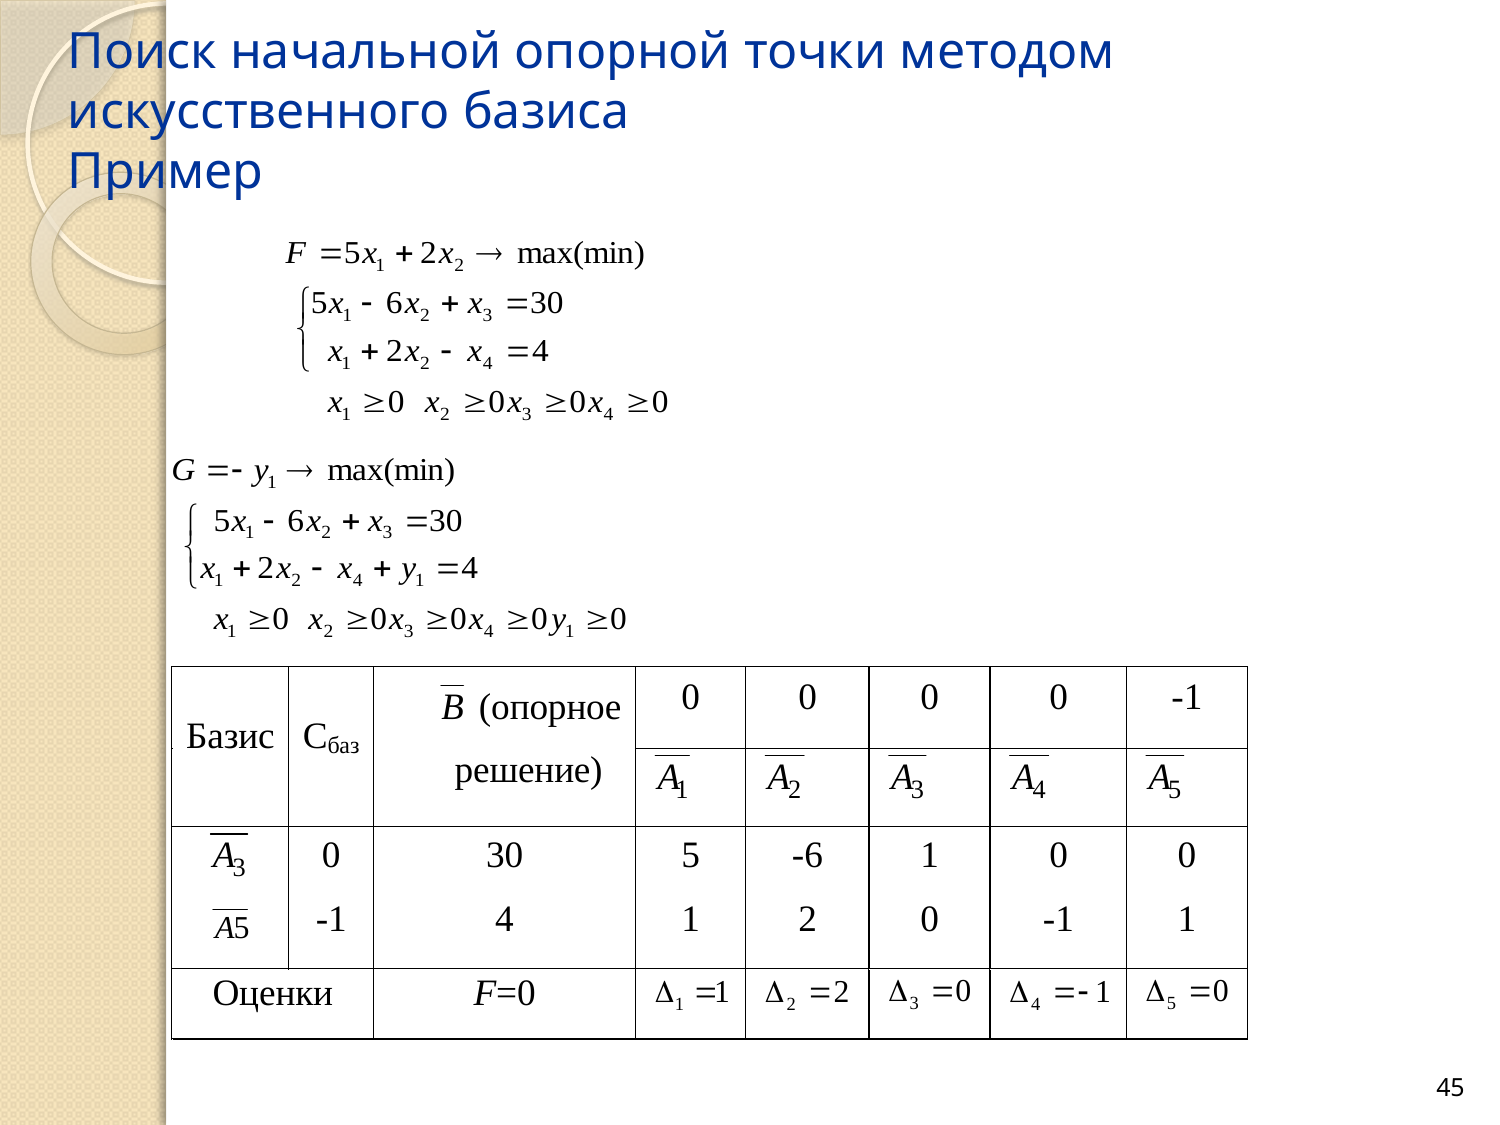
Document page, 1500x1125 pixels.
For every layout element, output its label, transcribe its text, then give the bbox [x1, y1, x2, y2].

title Поиск начальной опорной точки методом искусственного базиса Пример [53, 32, 1500, 185]
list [170, 231, 1439, 1095]
slide_number 45 [1413, 1034, 1488, 1113]
